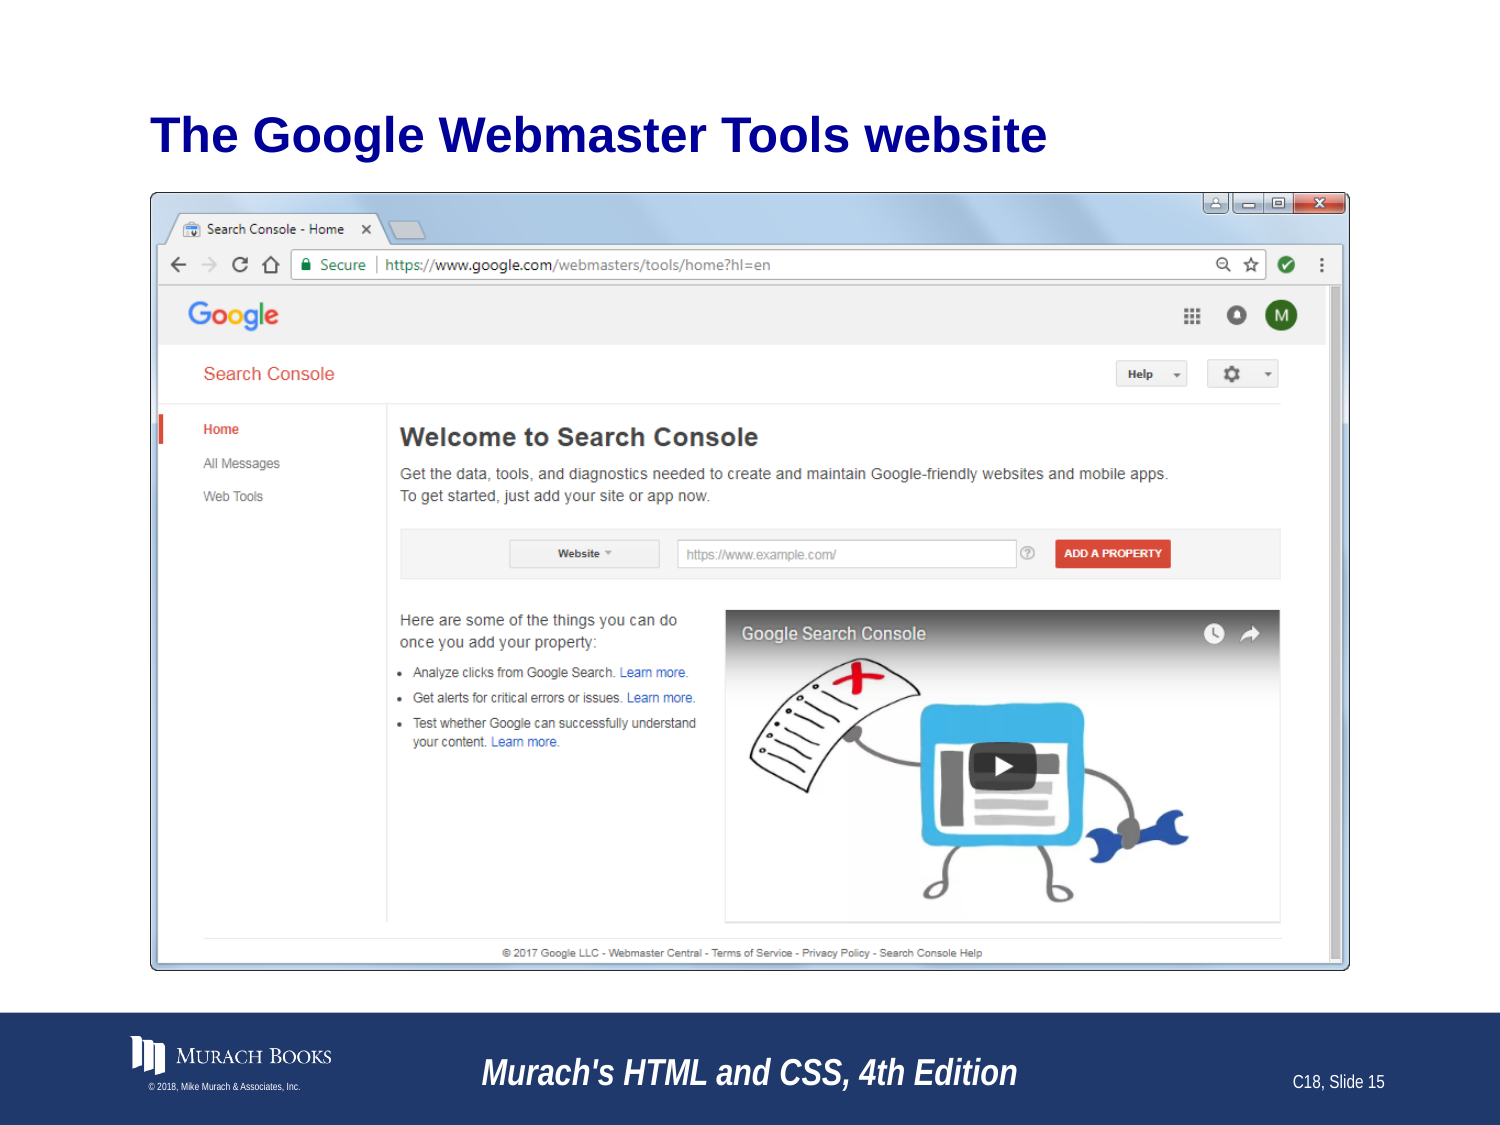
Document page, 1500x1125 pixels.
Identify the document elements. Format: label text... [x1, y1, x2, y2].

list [149, 191, 1351, 971]
footer © 2018, Mike Murach & Associates, Inc. [0, 1025, 450, 1100]
slide_number C18, Slide 15 [1087, 1025, 1400, 1100]
slide_number Murach's HTML and CSS, 4th Edition [450, 1025, 1050, 1100]
title The Google Webmaster Tools website [150, 102, 1350, 164]
